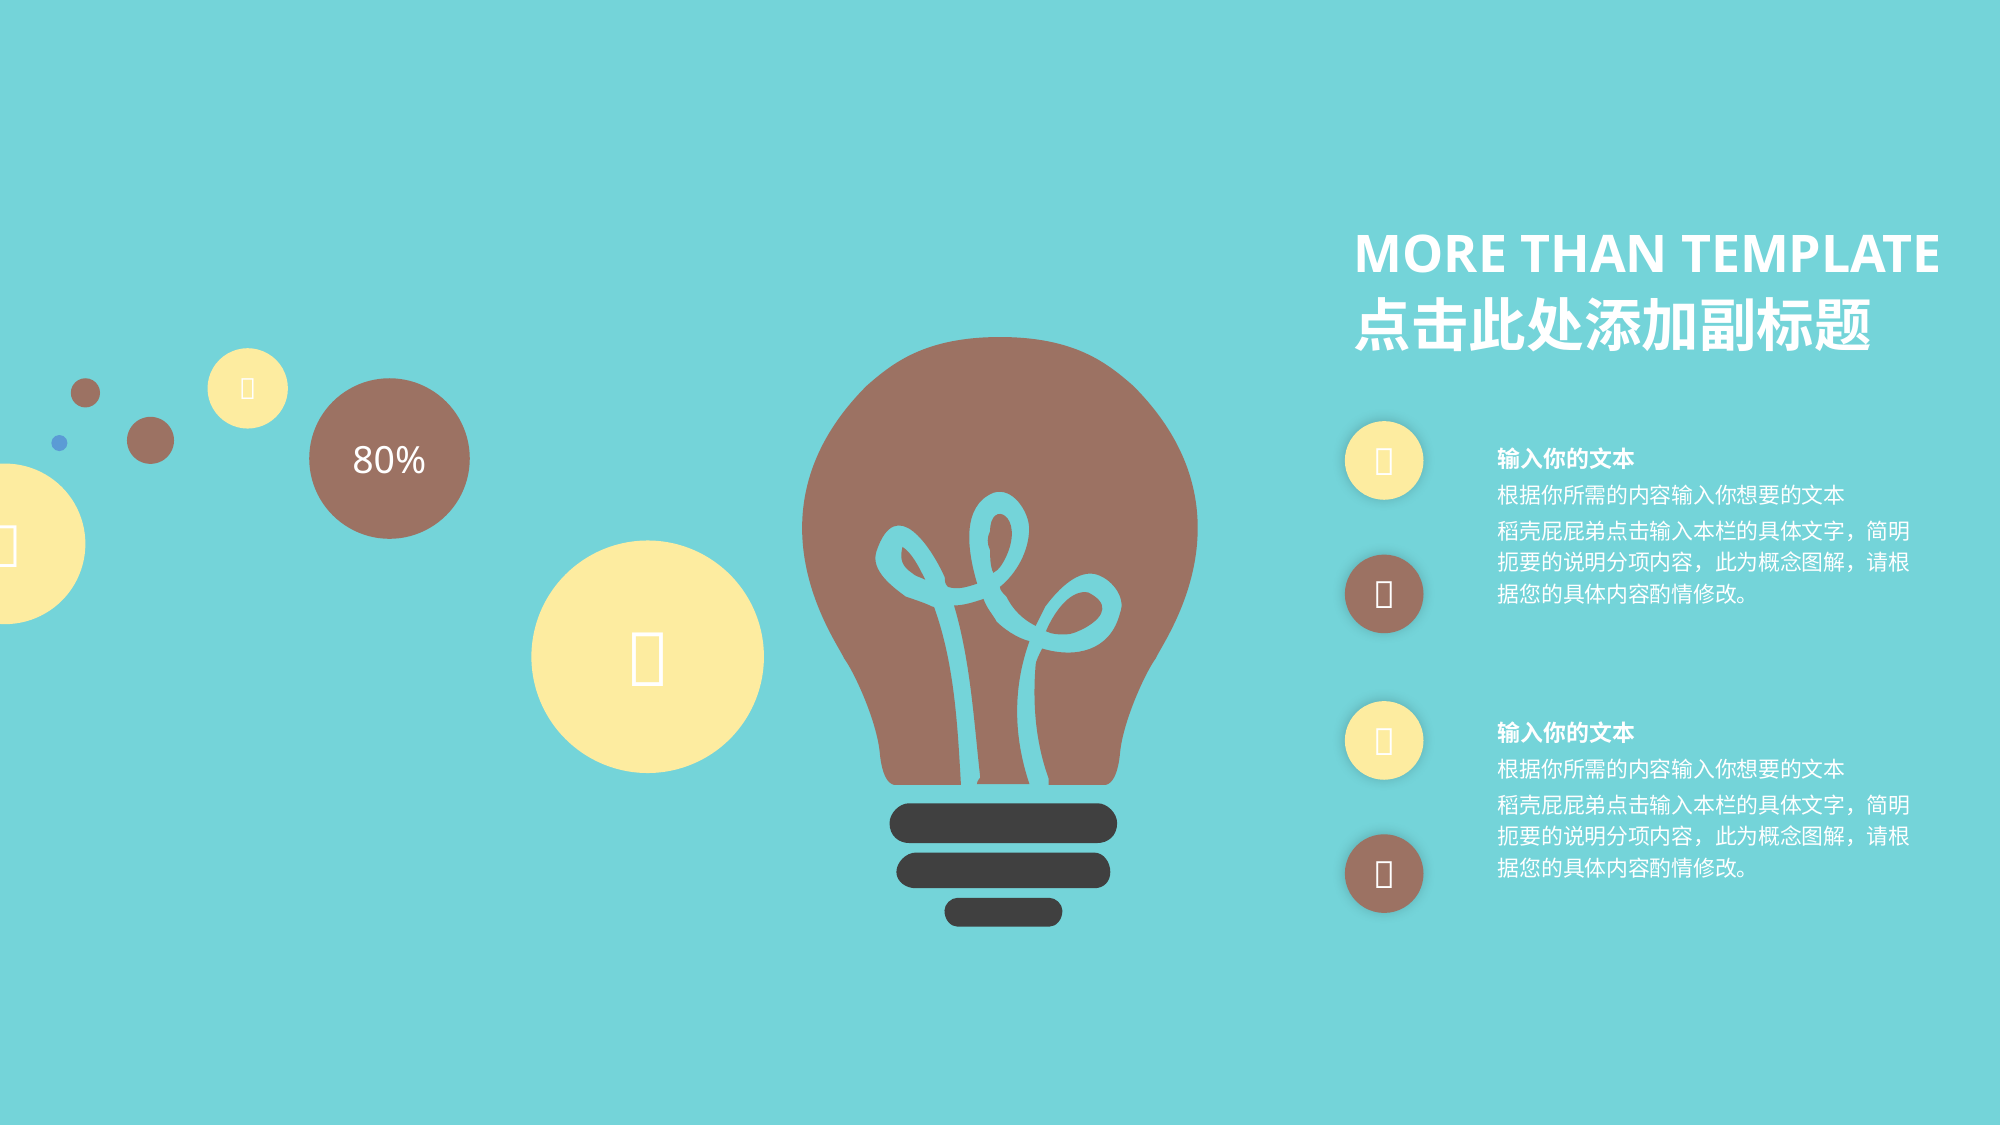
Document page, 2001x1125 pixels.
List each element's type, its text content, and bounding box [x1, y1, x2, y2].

text_box 输入你的文本 根据你所需的内容输入你想要的文本 稻壳屁屁弟点击输入本栏的具体文字，简明扼要的说明分项内容，此为概念图解，请根据您的具体内容酌情修改。 [1480, 704, 1932, 890]
text_box  [1343, 700, 1425, 781]
text_box [69, 377, 102, 409]
text_box  [1343, 553, 1425, 635]
text_box [50, 433, 69, 453]
text_box  [0, 462, 87, 626]
text_box 输入你的文本 根据你所需的内容输入你想要的文本 稻壳屁屁弟点击输入本栏的具体文字，简明扼要的说明分项内容，此为概念图解，请根据您的具体内容酌情修改。 [1480, 430, 1932, 616]
text_box  [1343, 833, 1425, 914]
text_box  [530, 539, 740, 775]
text_box  [1343, 420, 1425, 501]
text_box 80% [308, 377, 471, 540]
text_box MORE THAN TEMPLATE 点击此处添加副标题 [1339, 206, 2000, 366]
text_box  [206, 347, 289, 430]
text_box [740, 336, 1260, 927]
text_box [125, 415, 176, 465]
